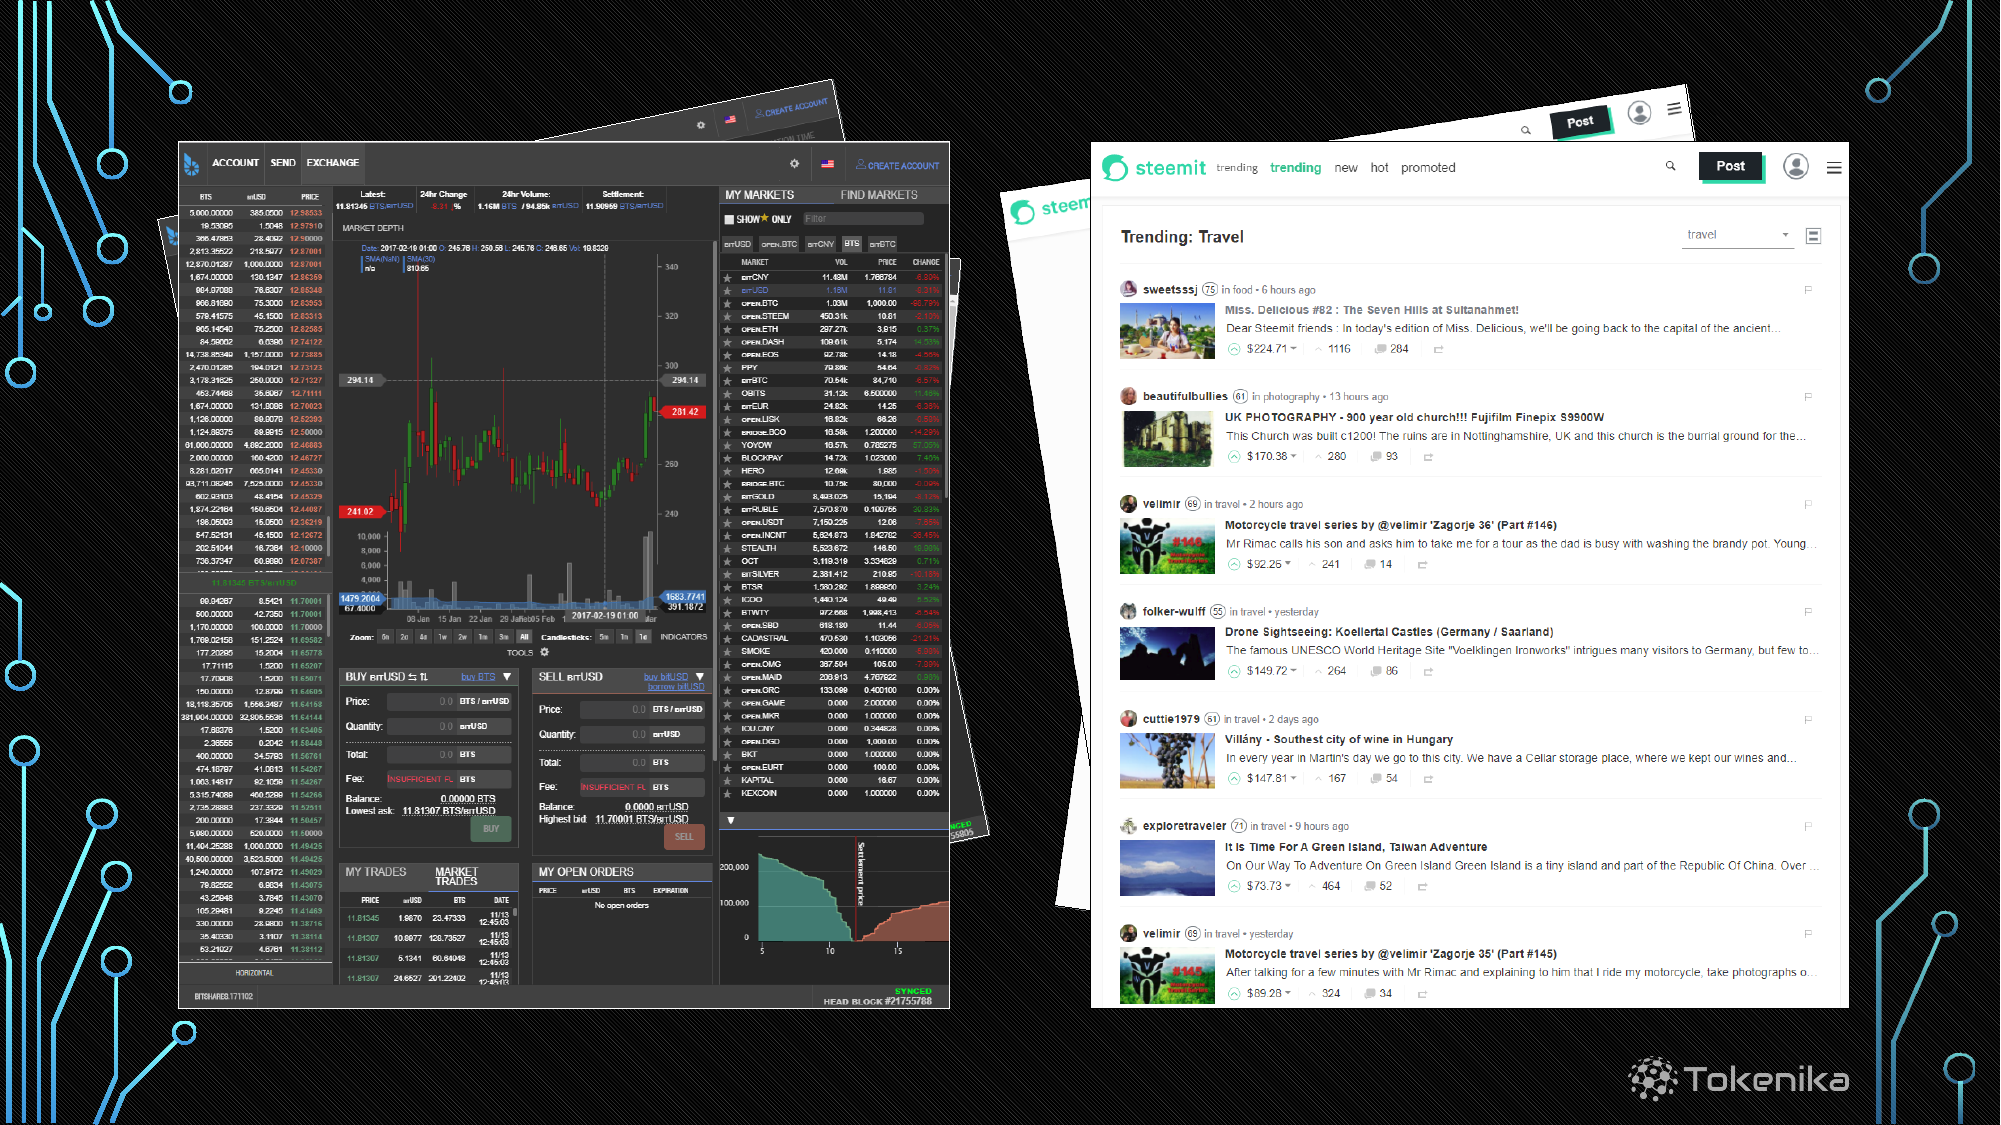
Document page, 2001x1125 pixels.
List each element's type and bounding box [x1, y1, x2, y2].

picture [158, 79, 989, 1009]
picture [1000, 85, 1850, 1009]
picture [1628, 1056, 1849, 1103]
